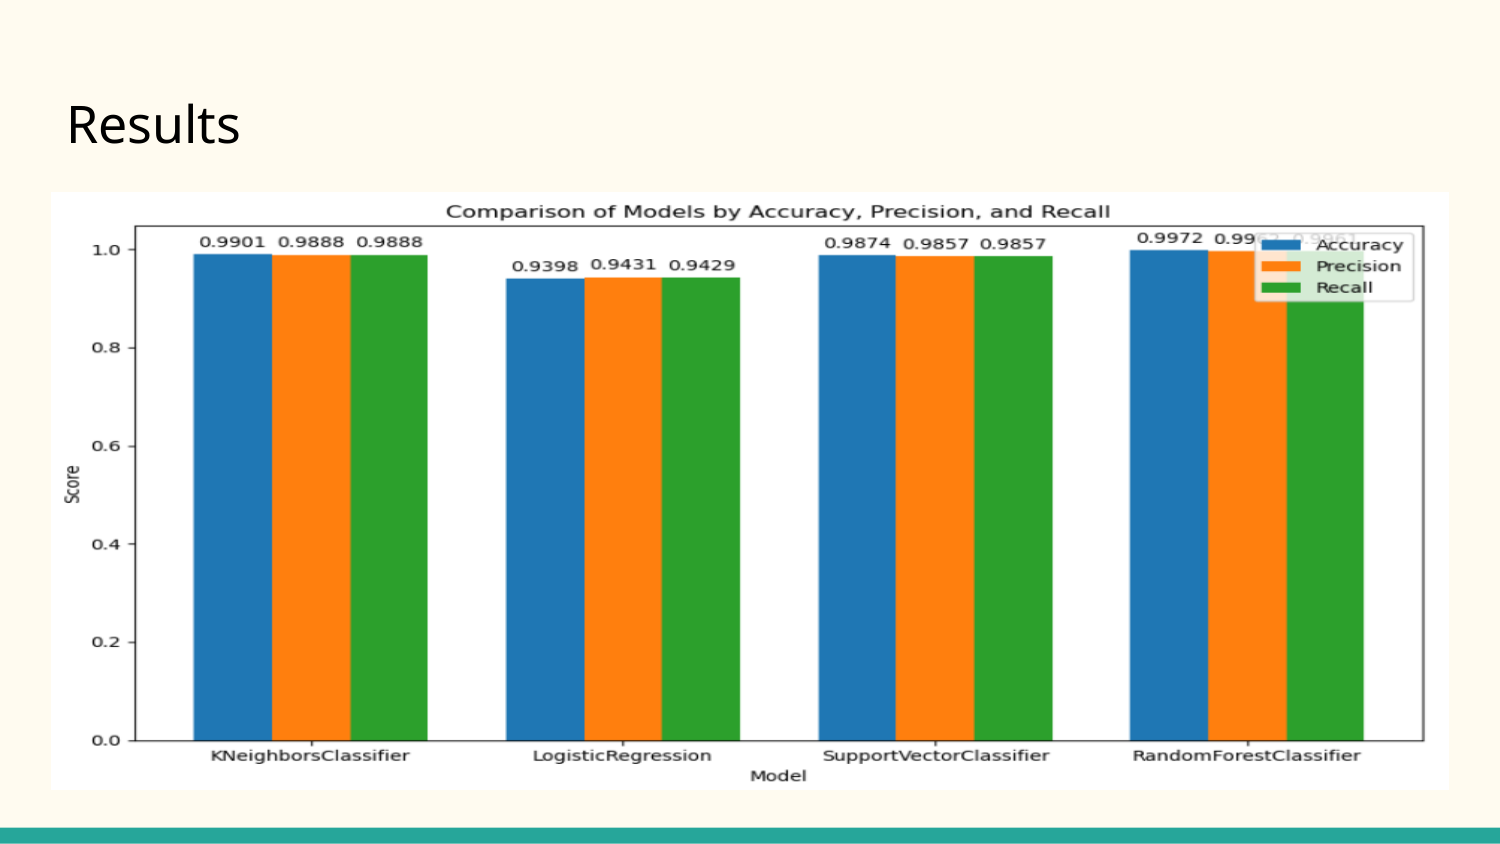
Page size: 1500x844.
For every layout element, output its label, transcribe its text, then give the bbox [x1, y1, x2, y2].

title Results [51, 72, 1449, 174]
picture [50, 191, 1450, 790]
